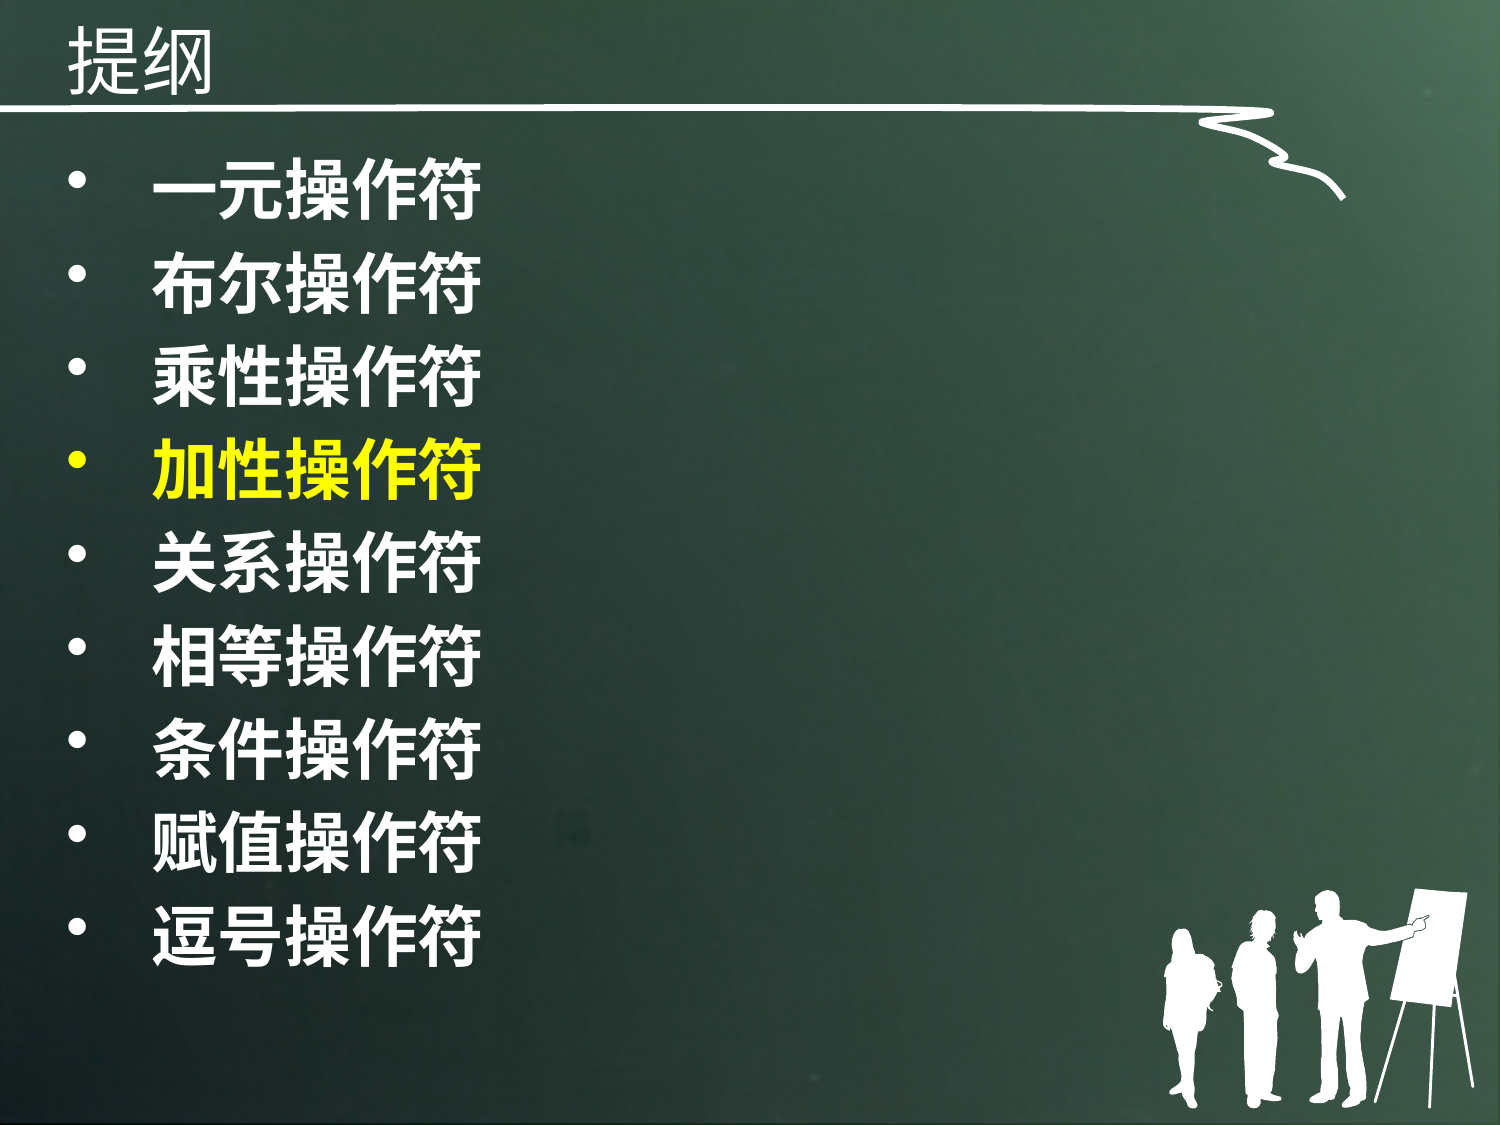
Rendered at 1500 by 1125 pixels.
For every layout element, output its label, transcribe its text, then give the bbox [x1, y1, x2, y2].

title 提纲 [51, 23, 1365, 96]
picture [0, 0, 1500, 1125]
text_box [0, 107, 1344, 199]
list 一元操作符 布尔操作符 乘性操作符 加性操作符 关系操作符 相等操作符 条件操作符 赋值操作符 逗号操作符 [51, 140, 1365, 974]
